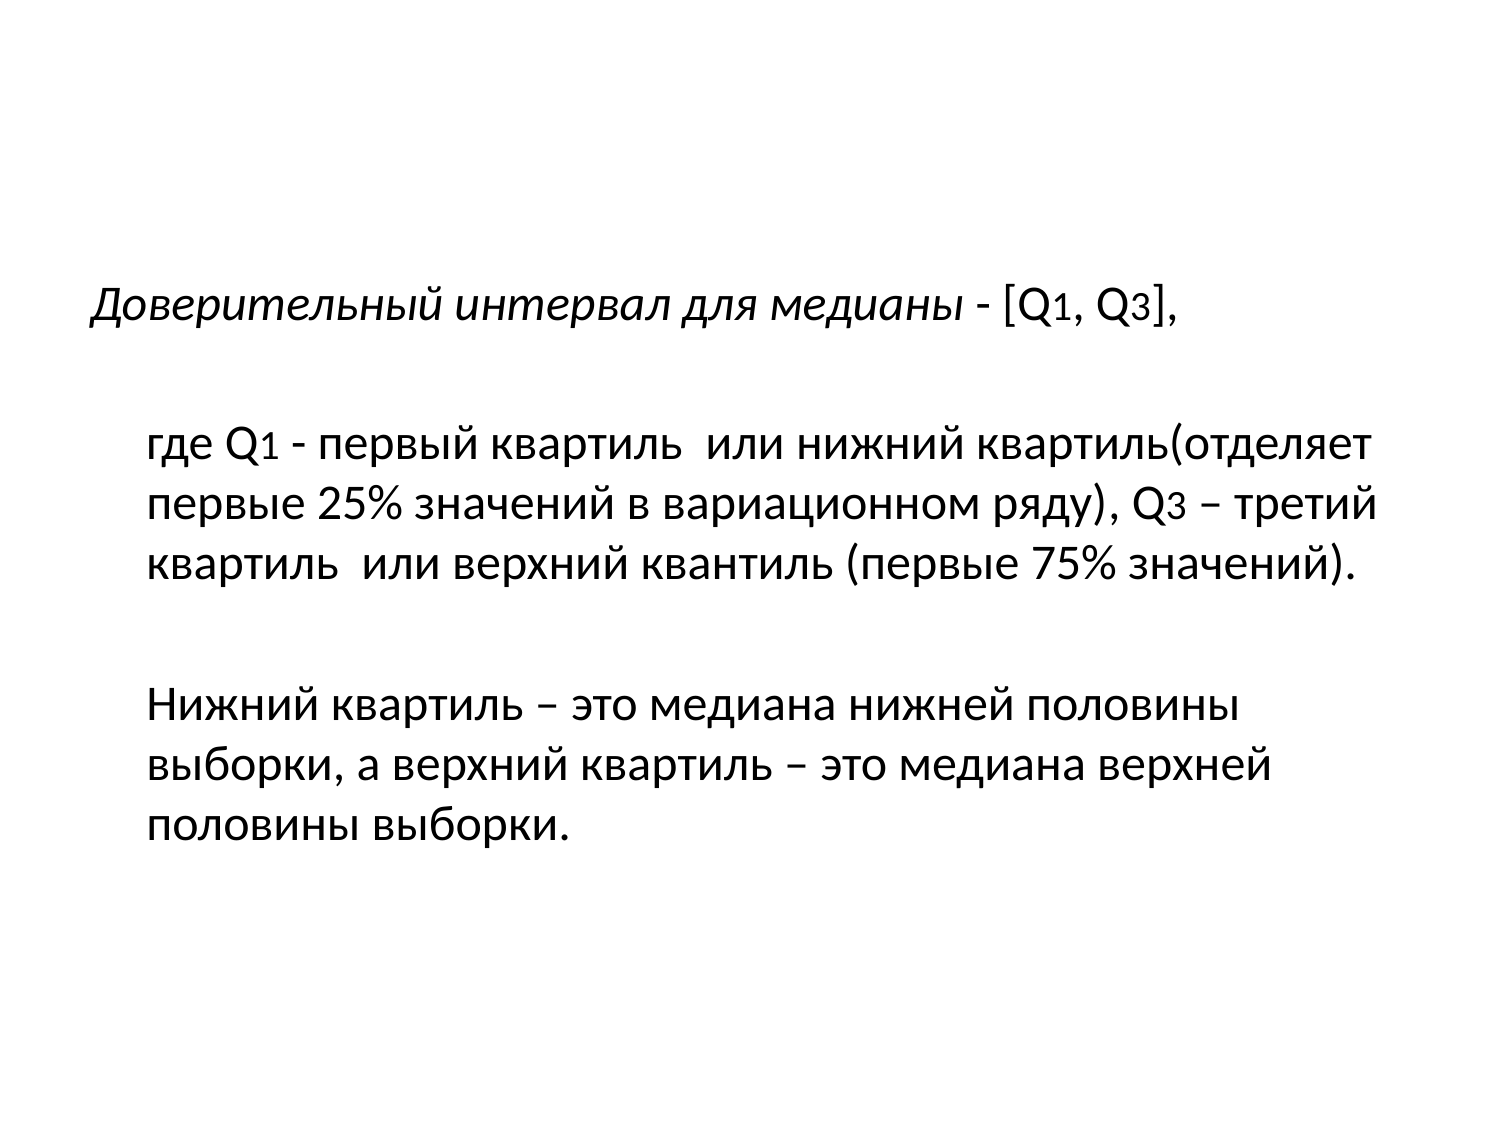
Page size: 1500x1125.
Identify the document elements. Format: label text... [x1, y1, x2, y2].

list Доверительный интервал для медианы - [Q1, Q3], где Q1 - первый квартиль или нижний квартиль(отделяет первые 25% значений в вариационном ряду), Q3 – третий квартиль или верхний квантиль (первые 75% значений). Нижний квартиль – это медиана нижней половины выборки, а верхний квартиль – это медиана верхней половины выборки. [75, 262, 1425, 1005]
